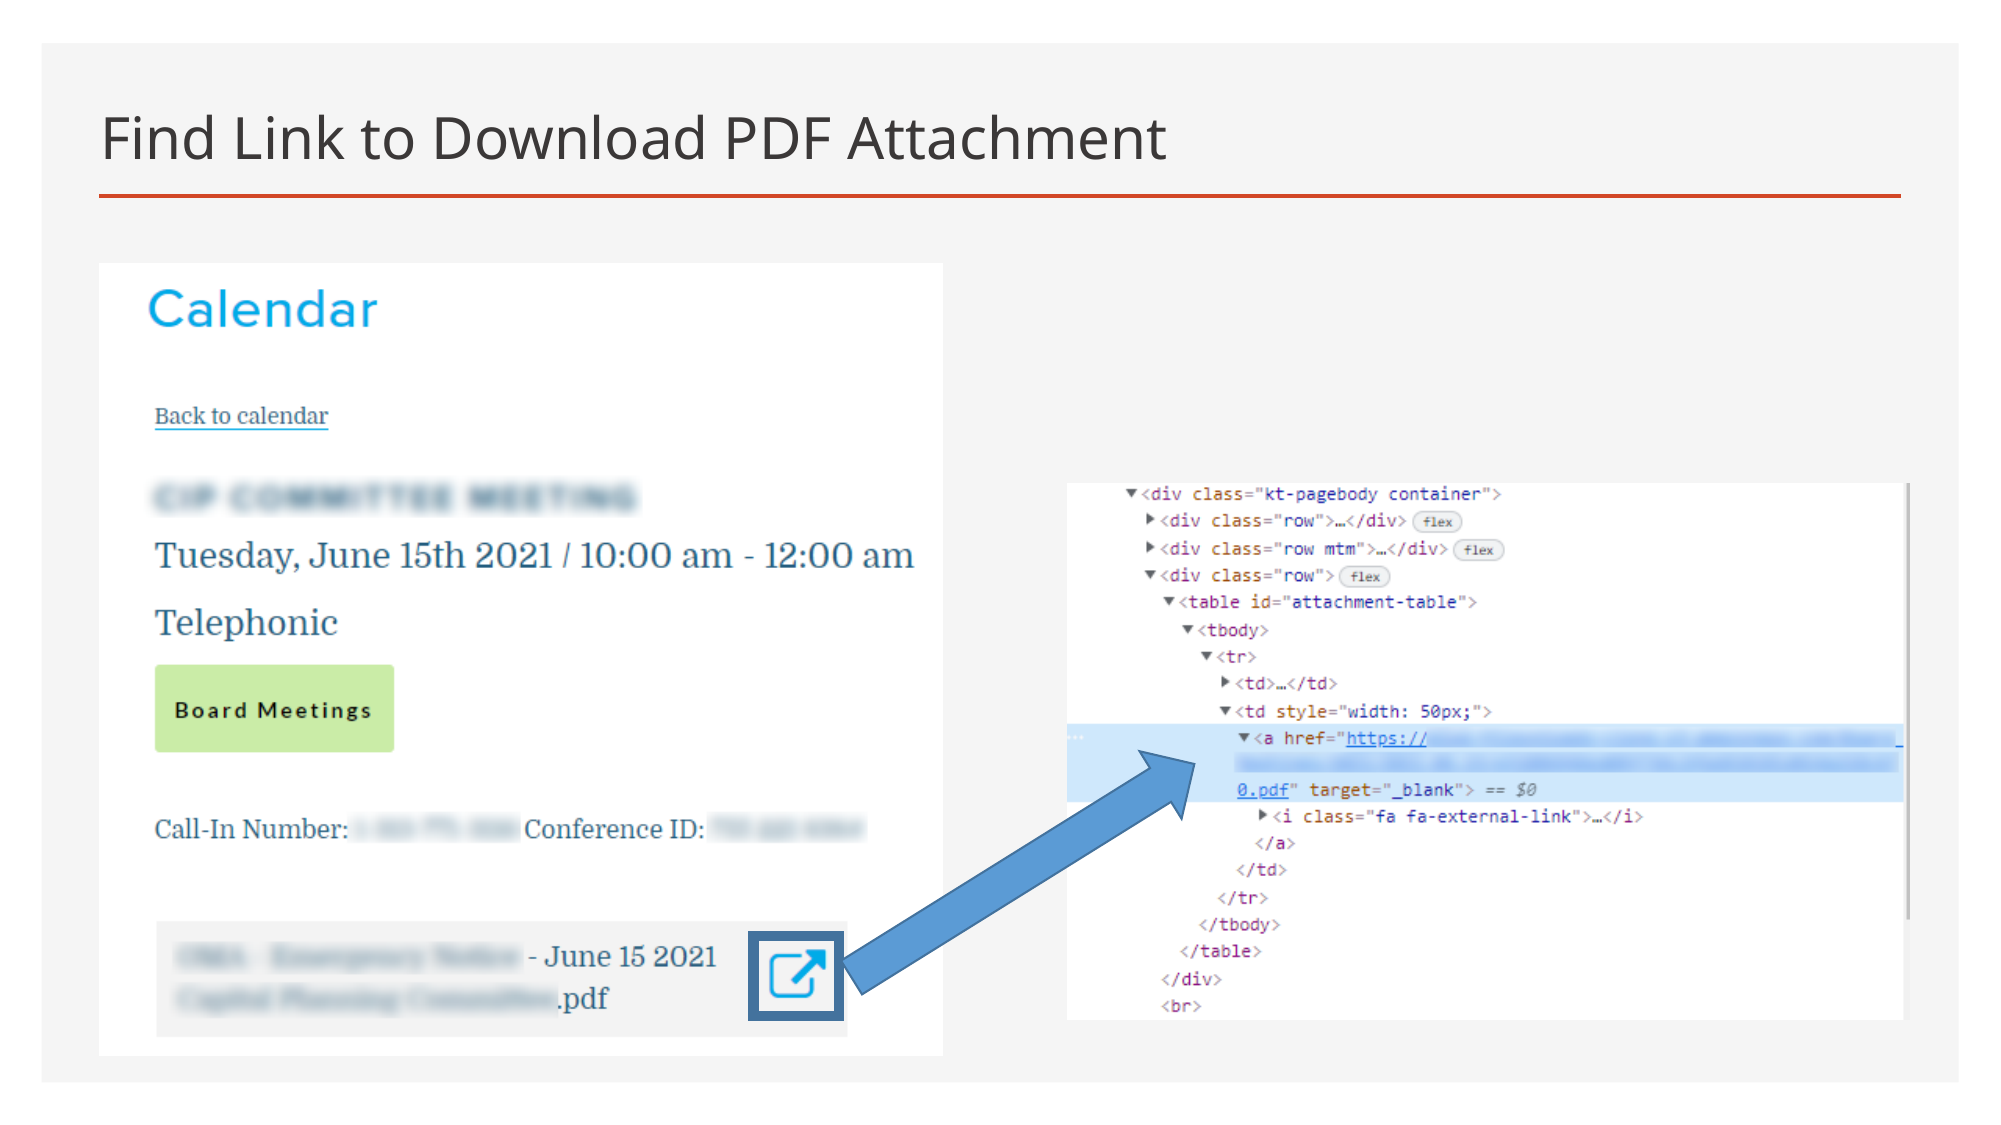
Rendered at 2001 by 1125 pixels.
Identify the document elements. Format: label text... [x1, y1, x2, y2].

text_box [943, 818, 1067, 946]
picture [1067, 483, 1910, 1020]
title Find Link to Download PDF Attachment [85, 73, 1910, 179]
picture [99, 263, 943, 1056]
